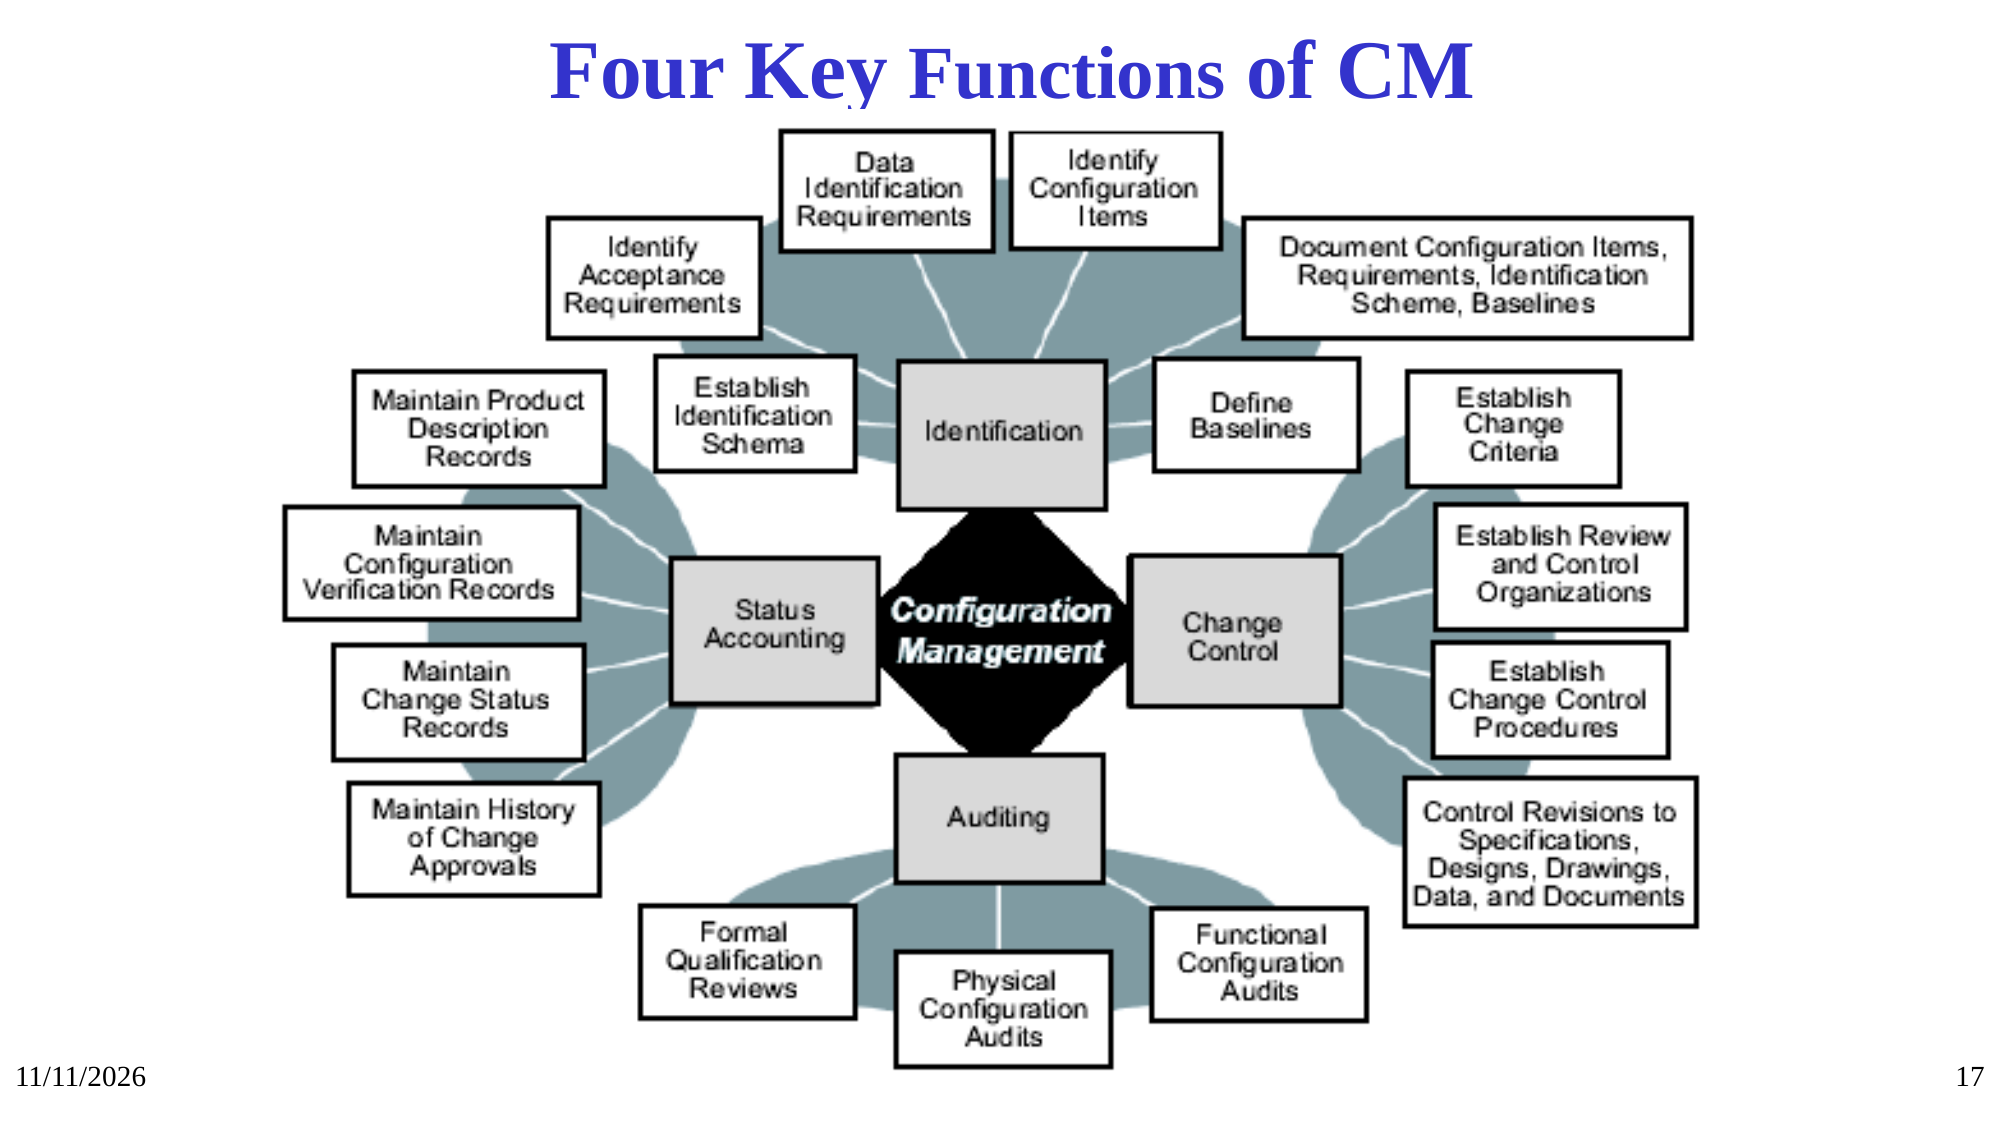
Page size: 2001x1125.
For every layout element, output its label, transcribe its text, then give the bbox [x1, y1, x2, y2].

picture [272, 109, 1733, 1084]
text_box Four Key Functions of CM [374, 0, 1650, 109]
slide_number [0, 1050, 417, 1125]
slide_number 17 [1583, 1050, 2000, 1125]
